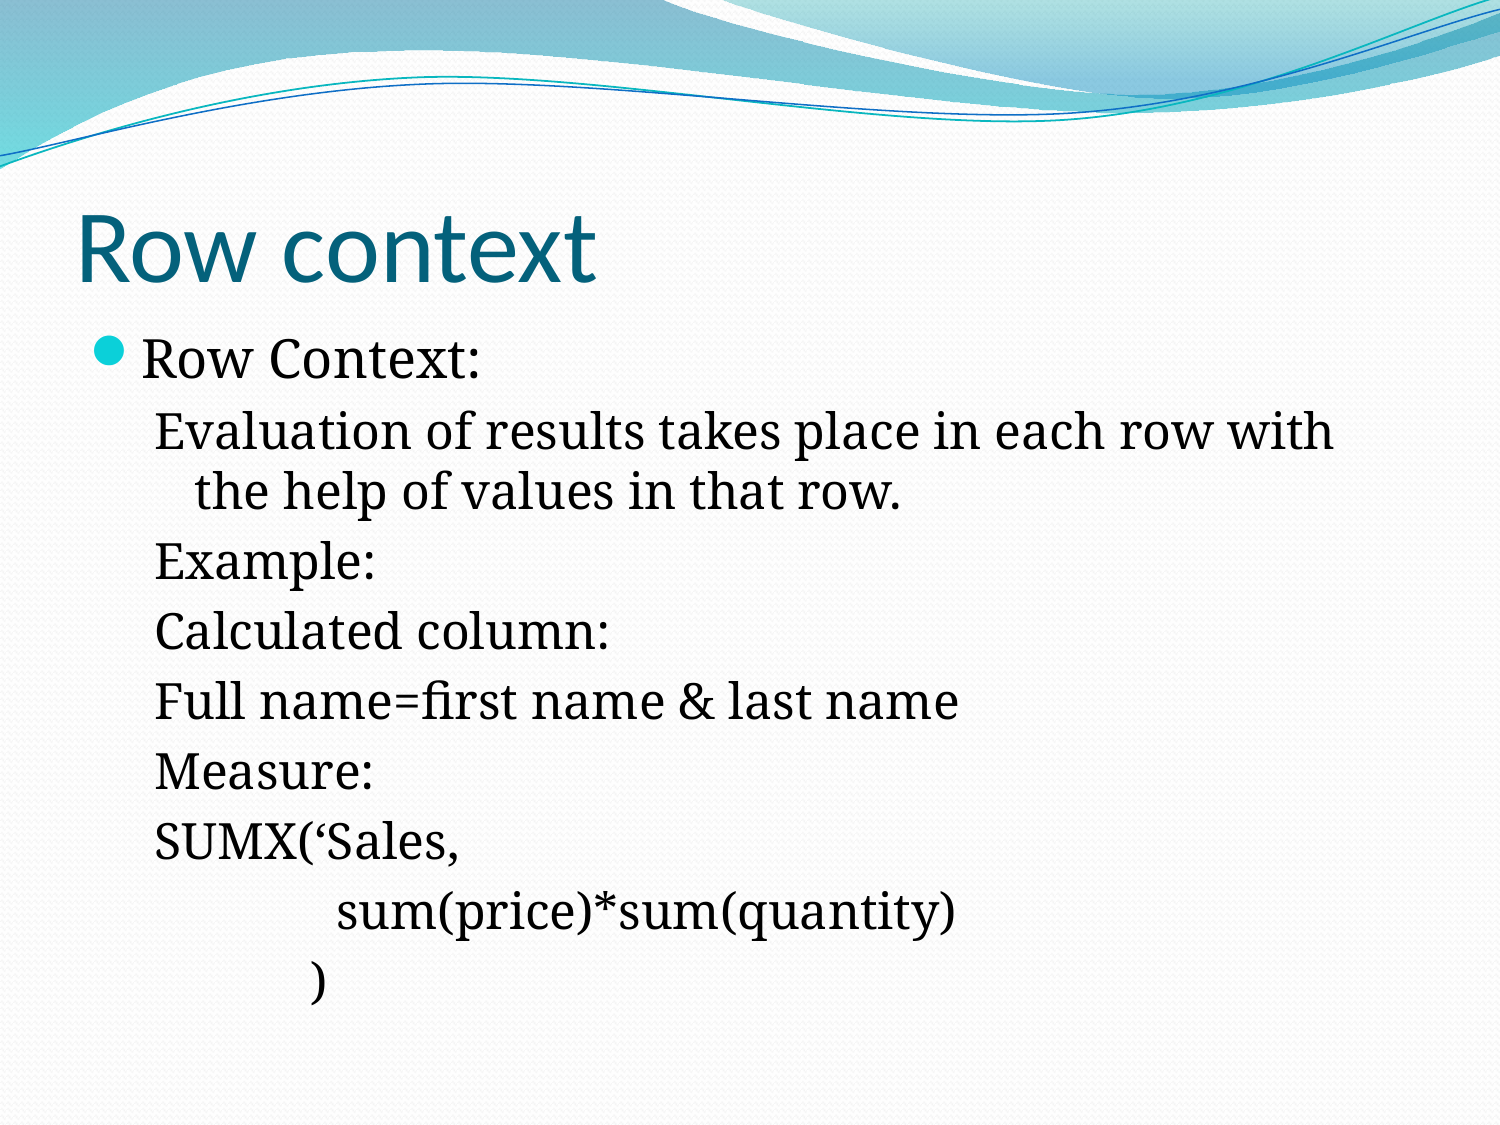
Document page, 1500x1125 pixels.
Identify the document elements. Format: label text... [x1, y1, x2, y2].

title Row context [75, 115, 1425, 303]
list Row Context: Evaluation of results takes place in each row with the help of values in that row. Example: Calculated column: Full name=first name & last name Measure: SUMX(‘Sales, sum(price)*sum(quantity) ) [75, 317, 1425, 1038]
